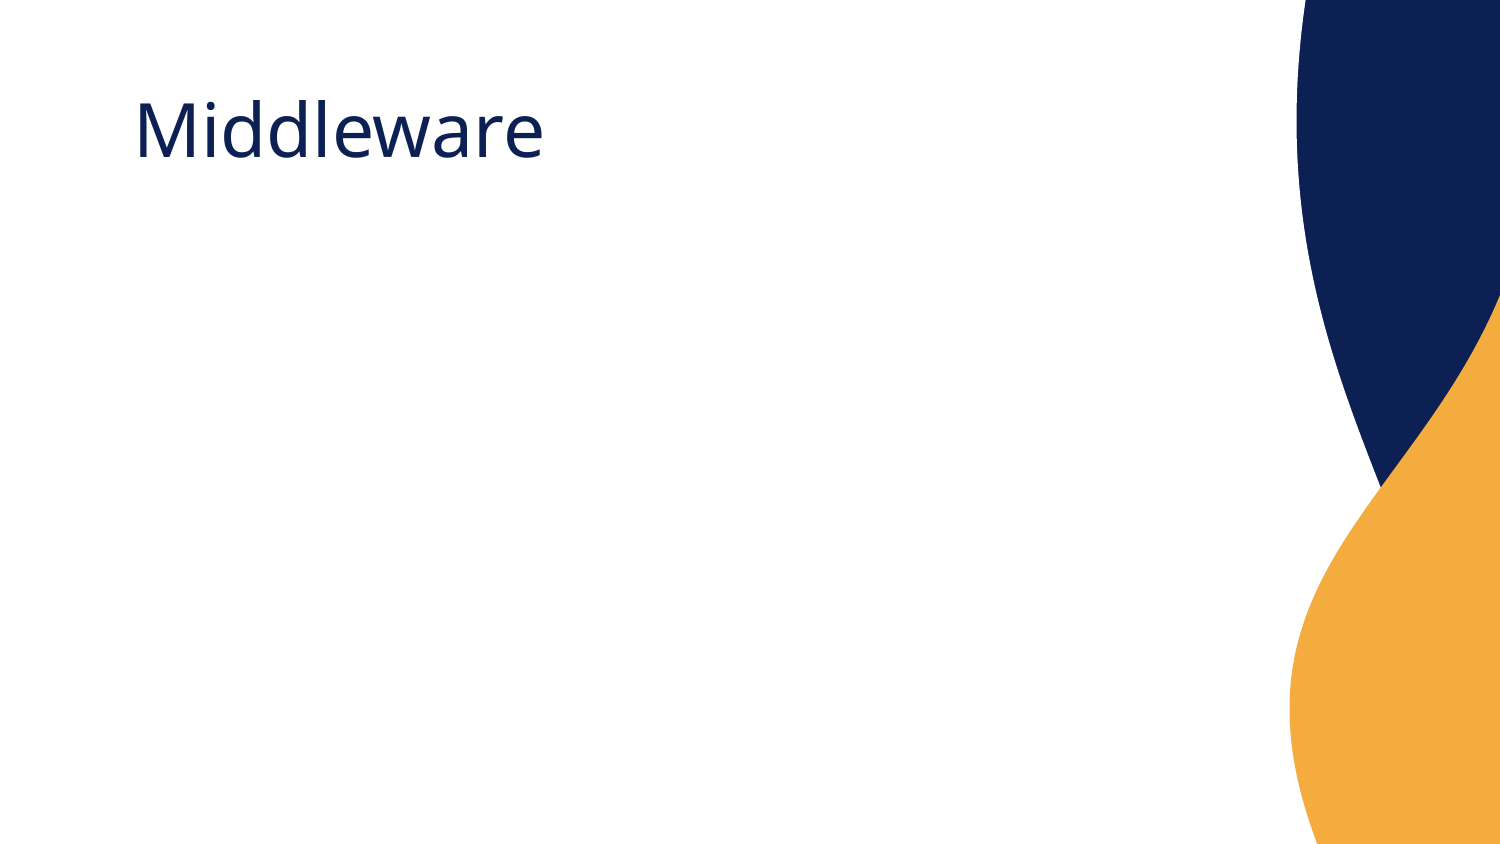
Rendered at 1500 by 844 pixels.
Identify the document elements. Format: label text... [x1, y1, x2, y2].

title Middleware [118, 87, 1382, 167]
